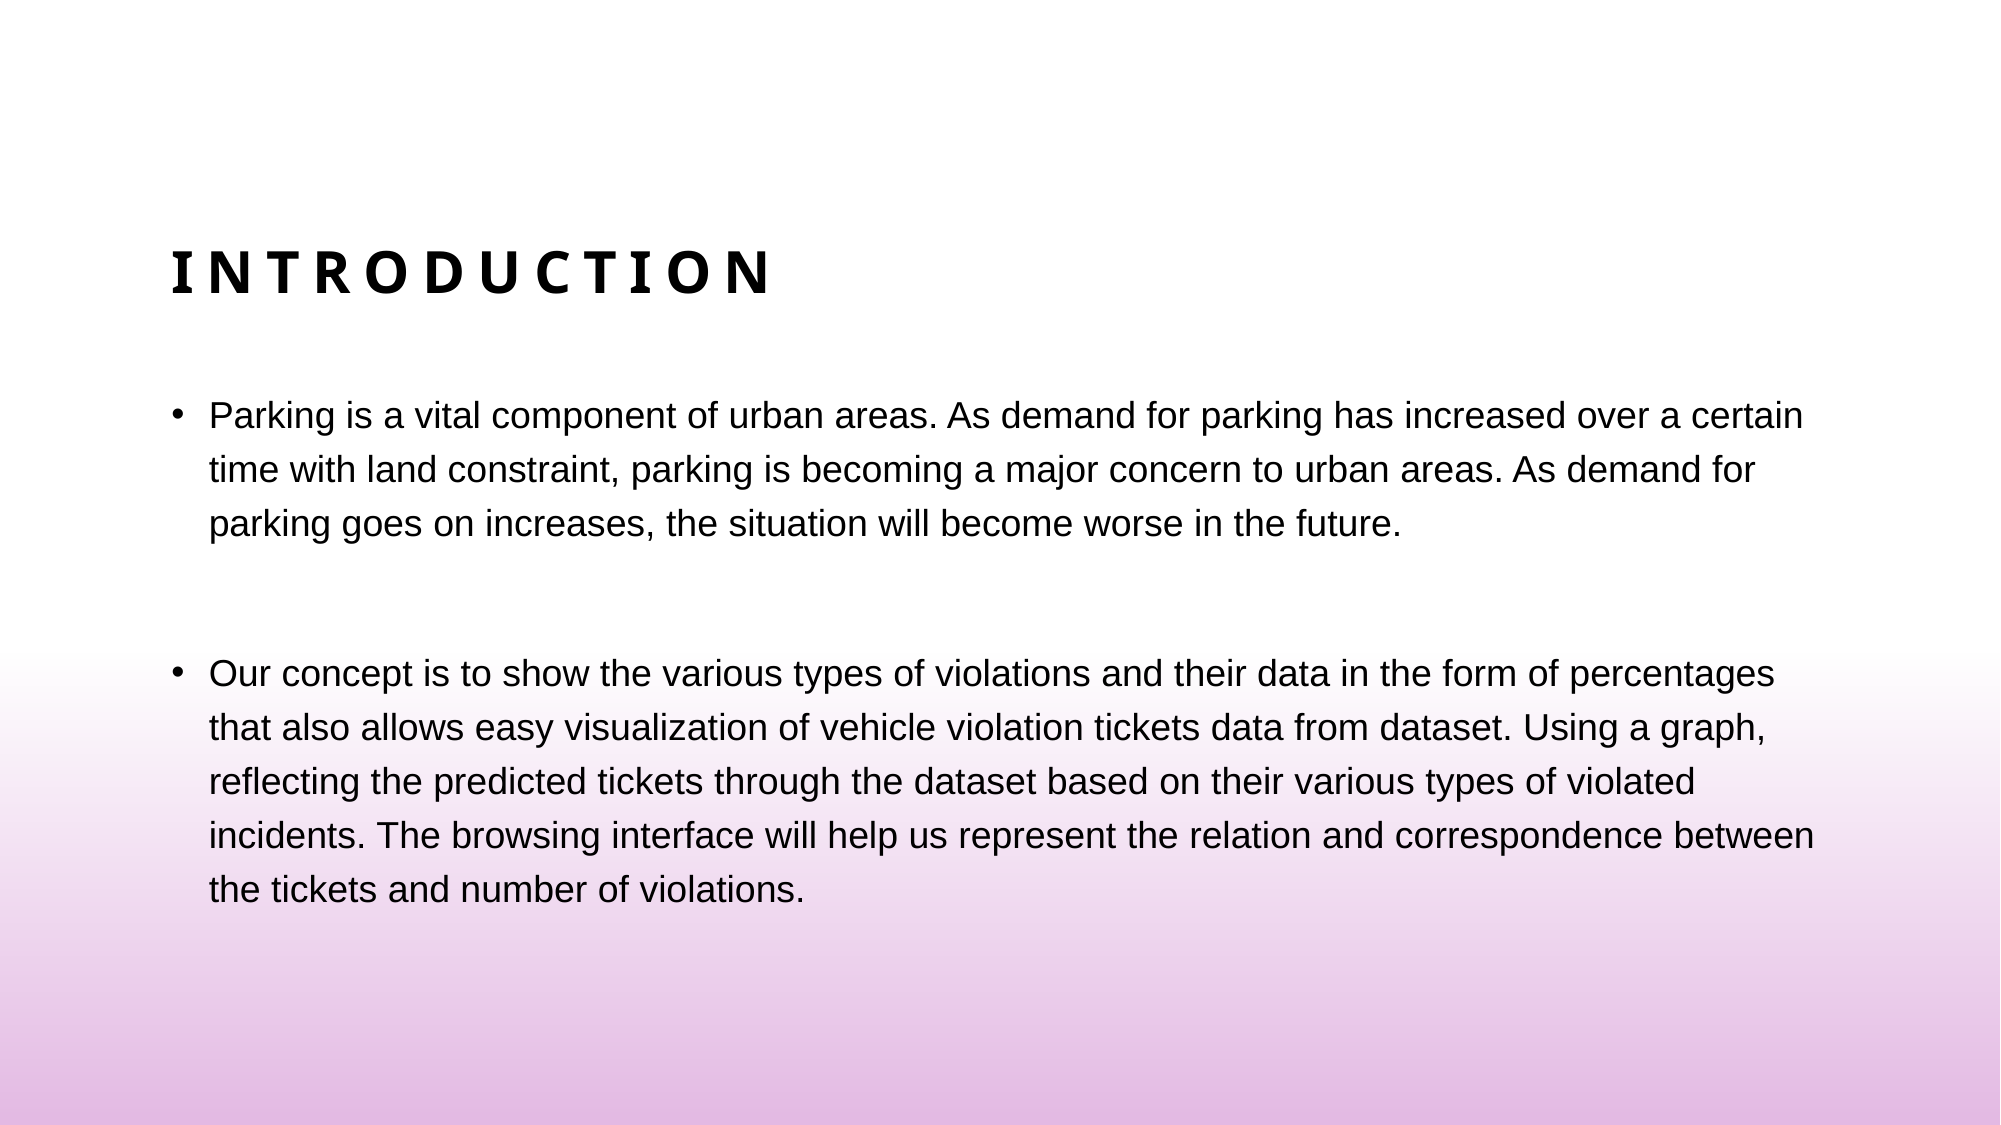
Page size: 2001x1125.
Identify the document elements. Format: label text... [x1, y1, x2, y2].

list Parking is a vital component of urban areas. As demand for parking has increased over a certain time with land constraint, parking is becoming a major concern to urban areas. As demand for parking goes on increases, the situation will become worse in the future. Our concept is to show the various types of violations and their data in the form of percentages that also allows easy visualization of vehicle violation tickets data from dataset. Using a graph, reflecting the predicted tickets through the dataset based on their various types of violated incidents. The browsing interface will help us represent the relation and correspondence between the tickets and number of violations. [156, 375, 1844, 1014]
title INTRODUCTION [156, 124, 1844, 313]
